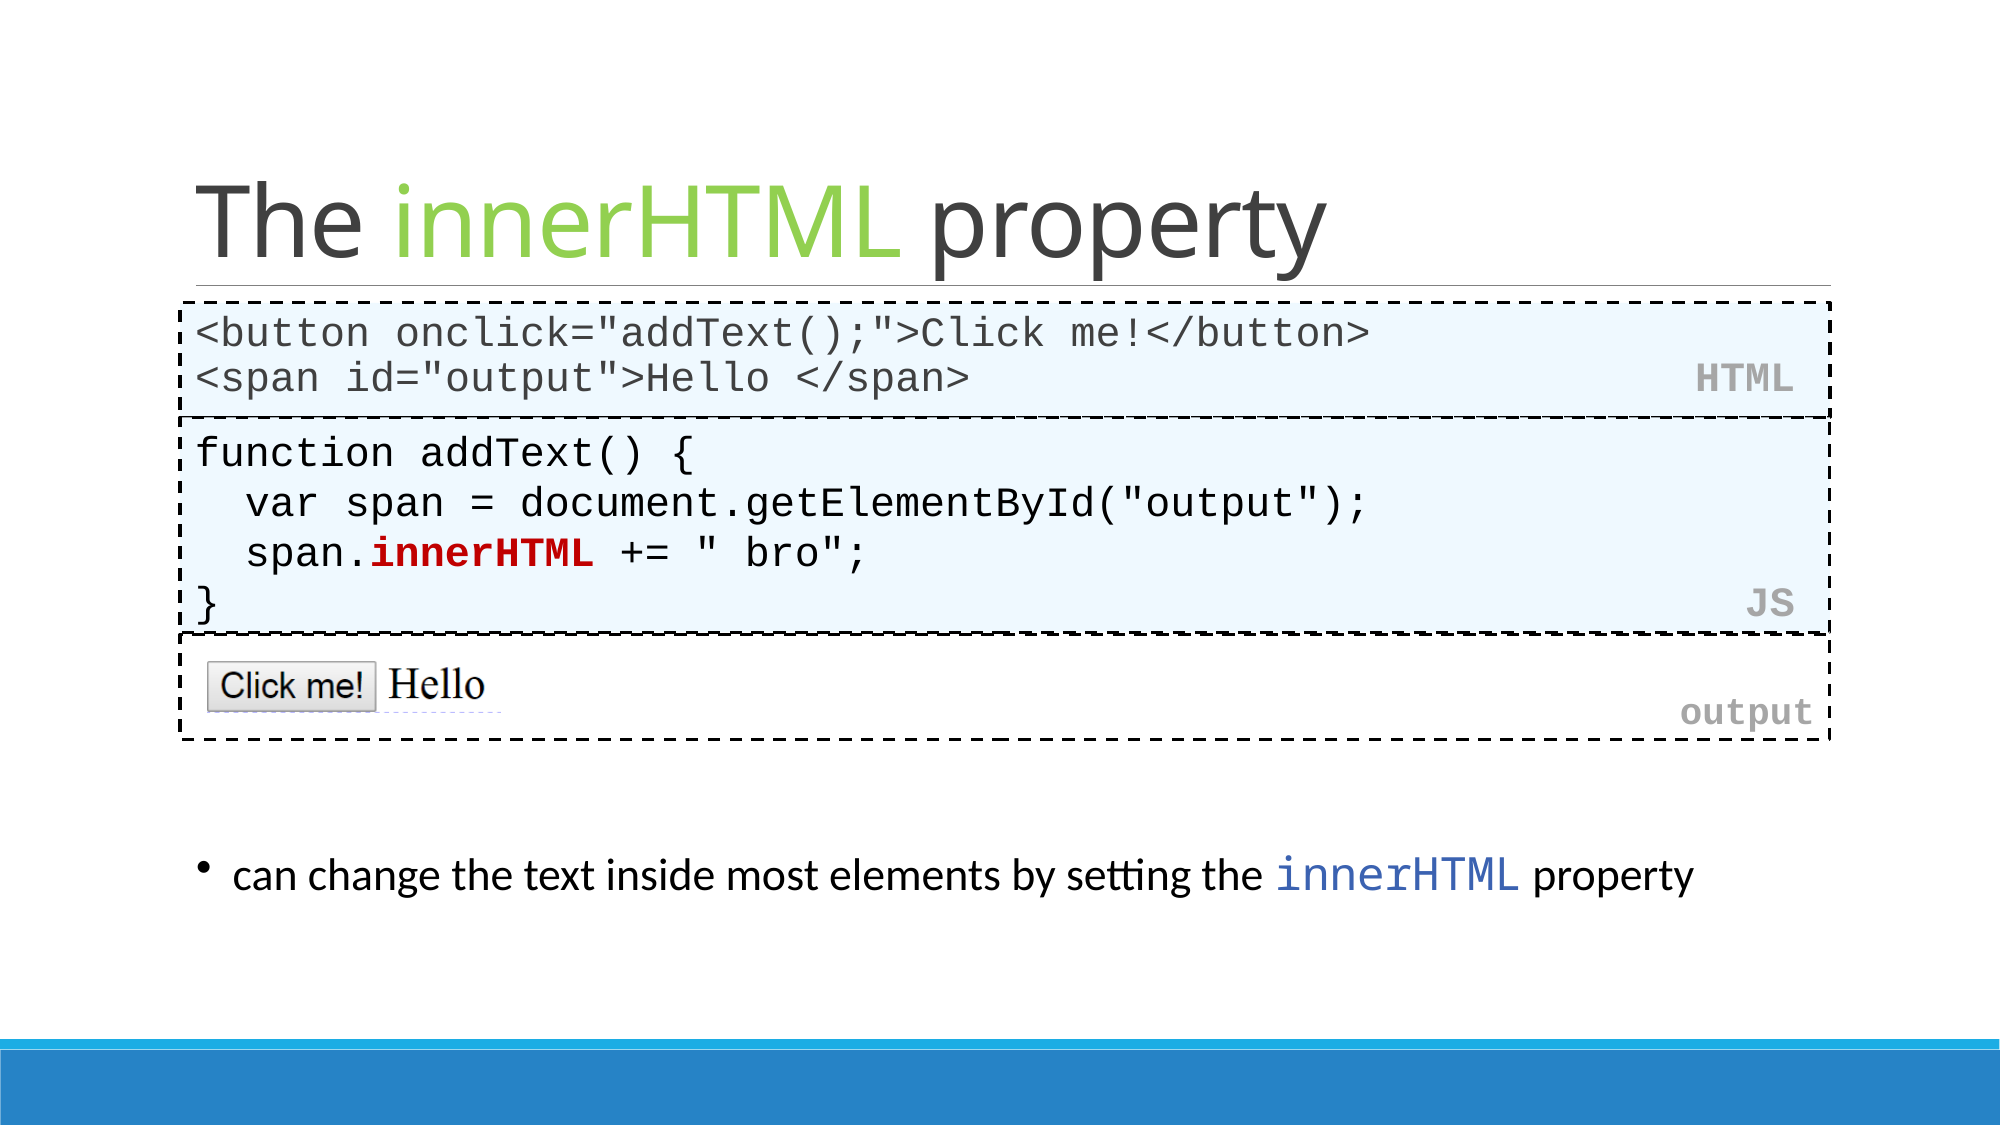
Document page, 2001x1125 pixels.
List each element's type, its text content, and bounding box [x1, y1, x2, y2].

text_box output [179, 634, 1830, 740]
list <button onclick="addText();">Click me!</button> <span id="output">Hello </span> HTML [180, 302, 1830, 417]
title The innerHTML property [180, 47, 1830, 285]
picture [207, 661, 502, 714]
text_box function addText() { var span = document.getElementById("output"); span.innerHTML += " bro"; } JS [179, 417, 1830, 633]
text_box can change the text inside most elements by setting the innerHTML property [183, 789, 1695, 975]
